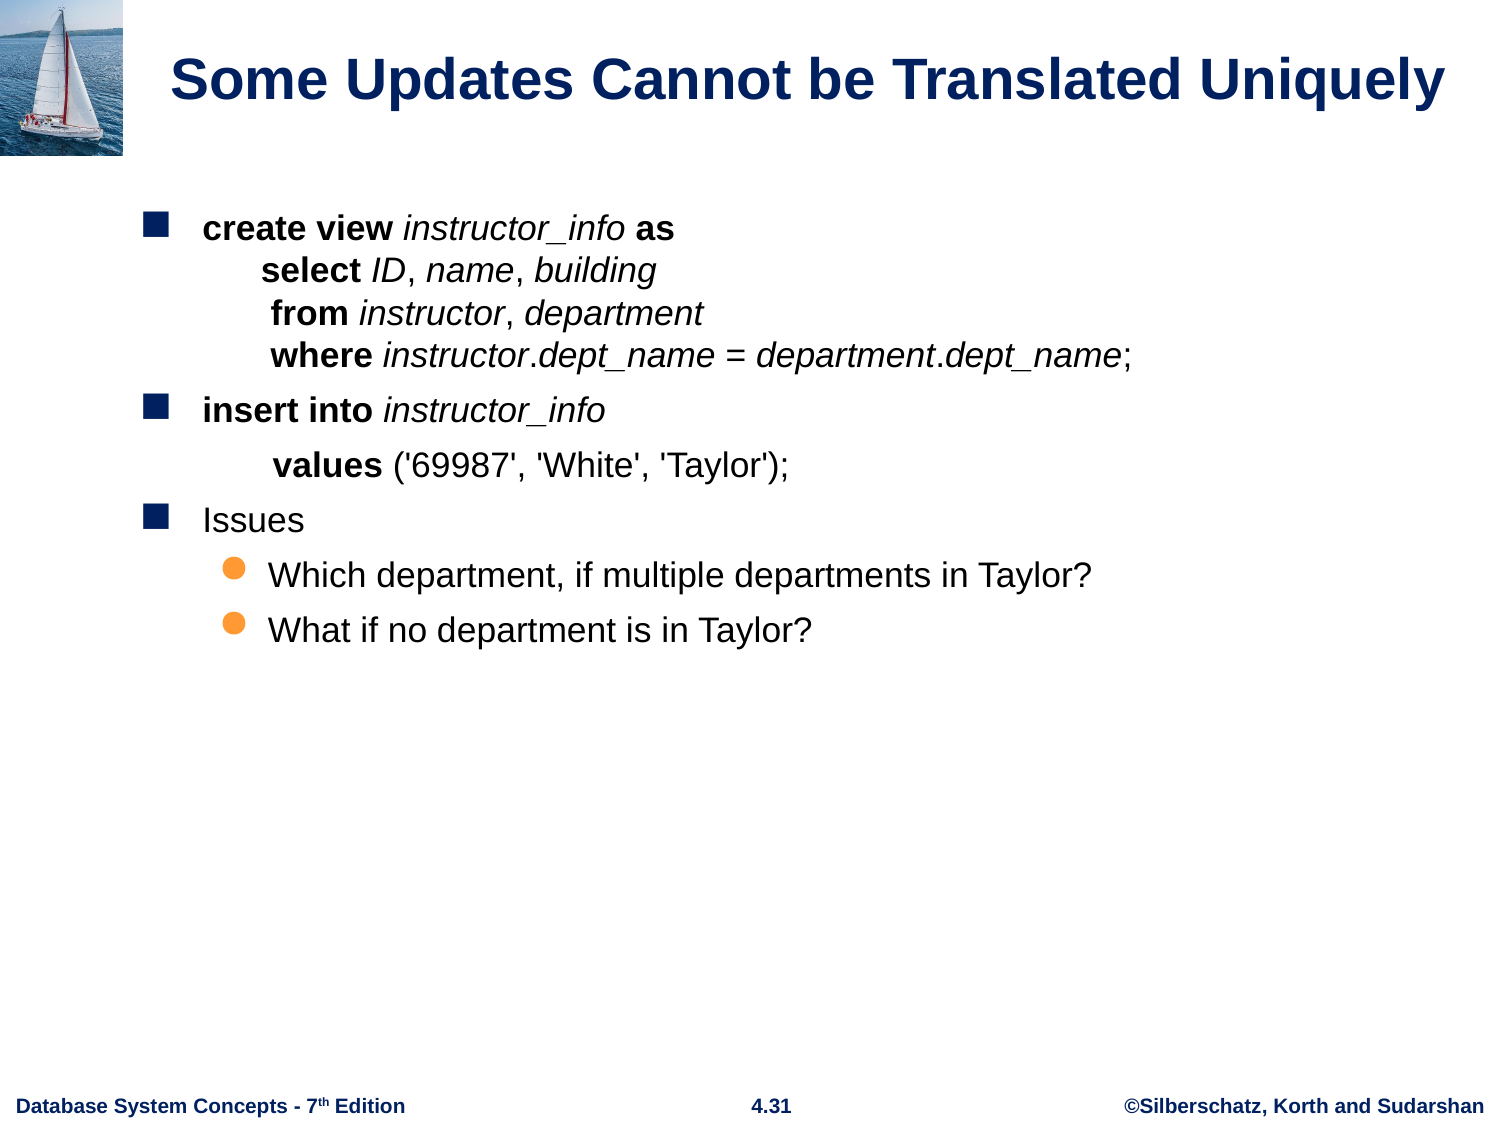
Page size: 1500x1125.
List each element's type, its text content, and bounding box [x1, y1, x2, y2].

title Some Updates Cannot be Translated Uniquely [145, 18, 1472, 120]
picture [0, 0, 123, 156]
list create view instructor_info as select ID, name, building from instructor, department where instructor.dept_name = department.dept_name; insert into instructor_info values ('69987', 'White', 'Taylor'); Issues Which department, if multiple departments in Taylor? What if no department is in Taylor? [131, 197, 1340, 880]
